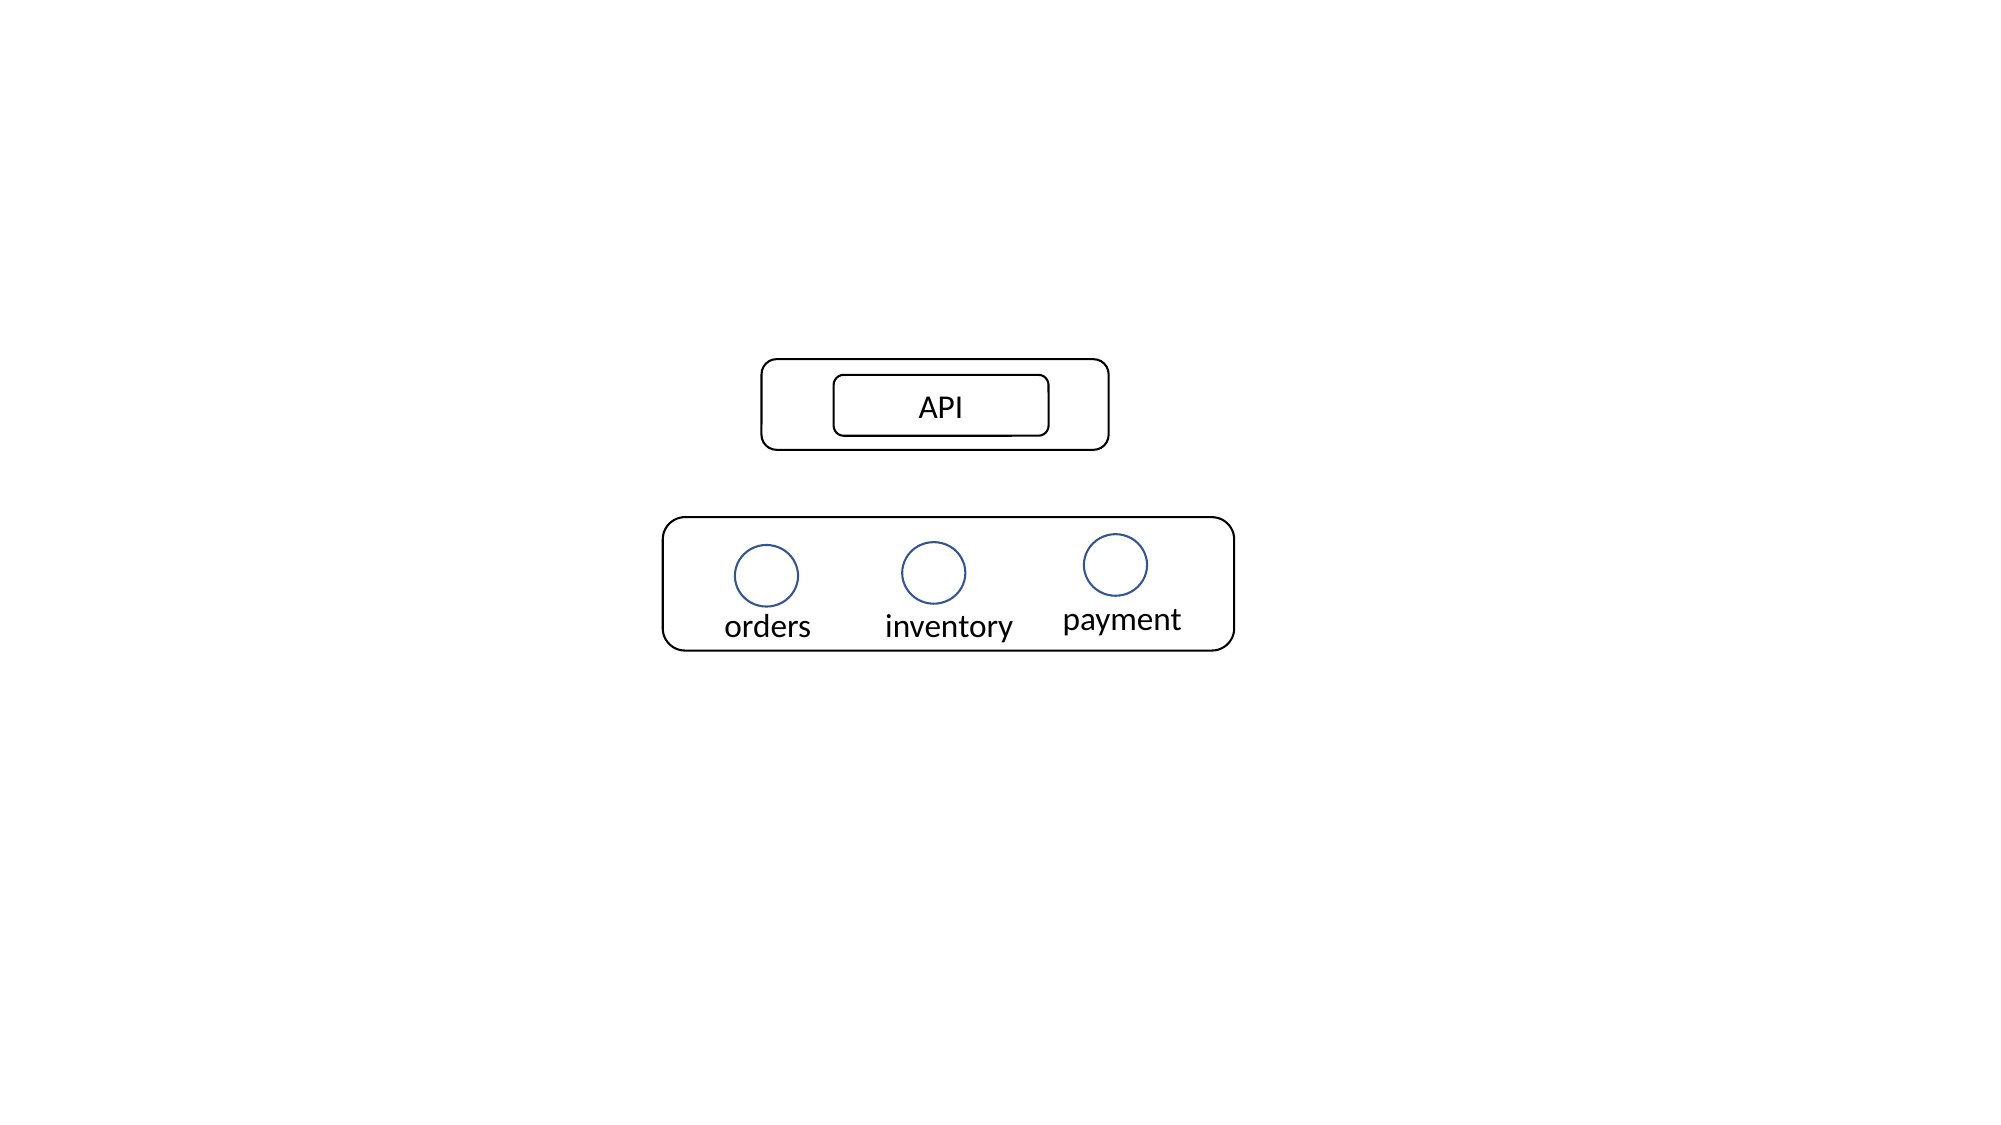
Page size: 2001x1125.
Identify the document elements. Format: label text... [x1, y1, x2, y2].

text_box [901, 541, 967, 596]
text_box [760, 358, 1110, 451]
text_box API [832, 373, 1050, 437]
text_box [1082, 533, 1149, 589]
text_box inventory [855, 596, 1043, 652]
text_box payment [1034, 589, 1211, 645]
text_box orders [701, 596, 834, 652]
text_box [733, 543, 800, 596]
text_box [661, 516, 1236, 652]
